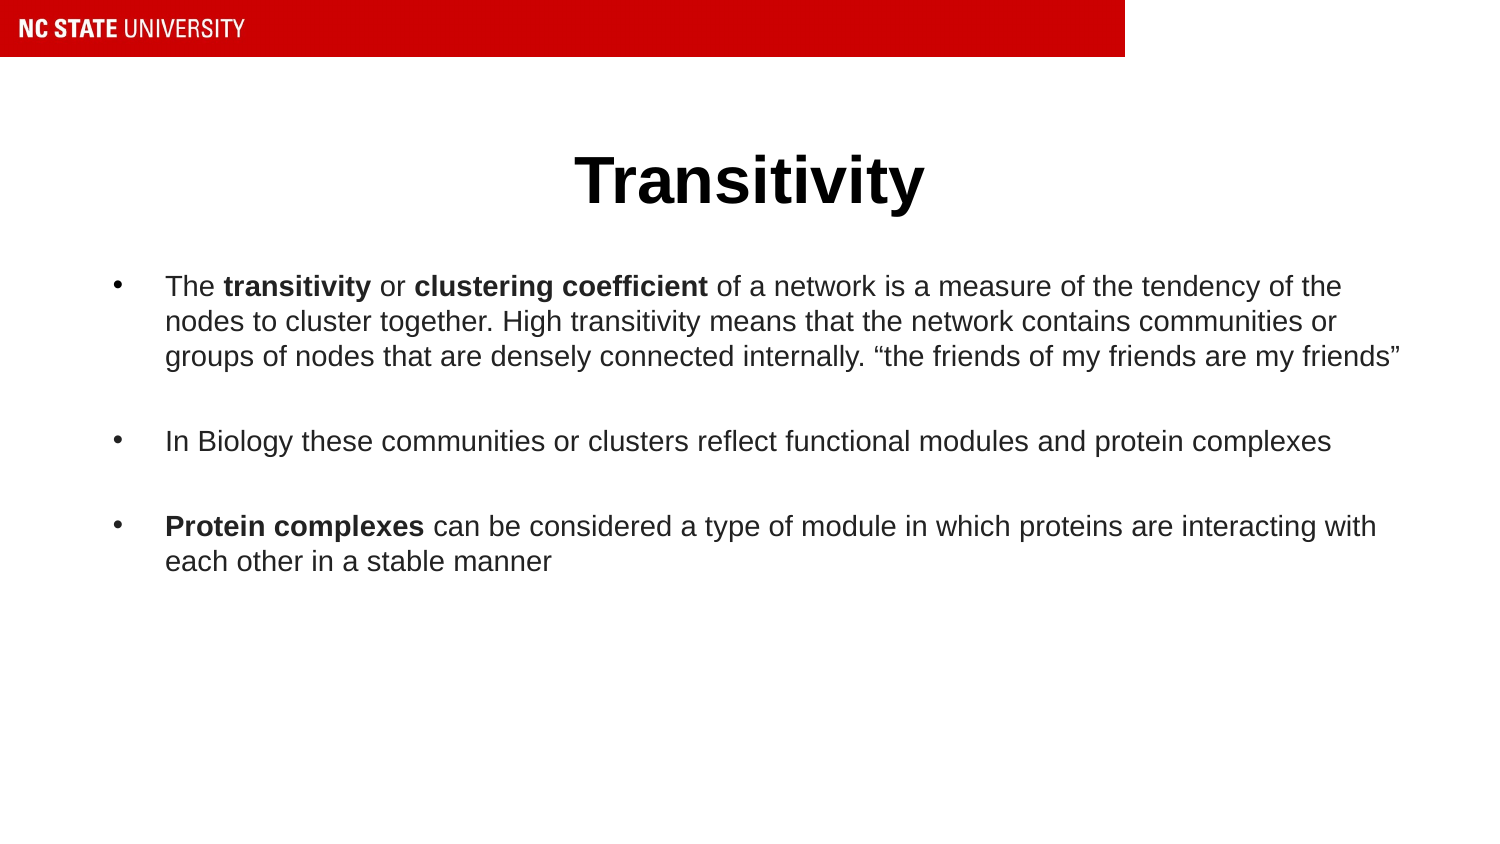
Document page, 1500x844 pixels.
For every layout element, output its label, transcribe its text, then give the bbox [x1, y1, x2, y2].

title Transitivity [75, 110, 1425, 243]
list The transitivity or clustering coefficient of a network is a measure of the tendency of the nodes to cluster together. High transitivity means that the network contains communities or groups of nodes that are densely connected internally. “the friends of my friends are my friends” In Biology these communities or clusters reflect functional modules and protein complexes Protein complexes can be considered a type of module in which proteins are interacting with each other in a stable manner [75, 259, 1425, 642]
picture [0, 0, 1125, 57]
